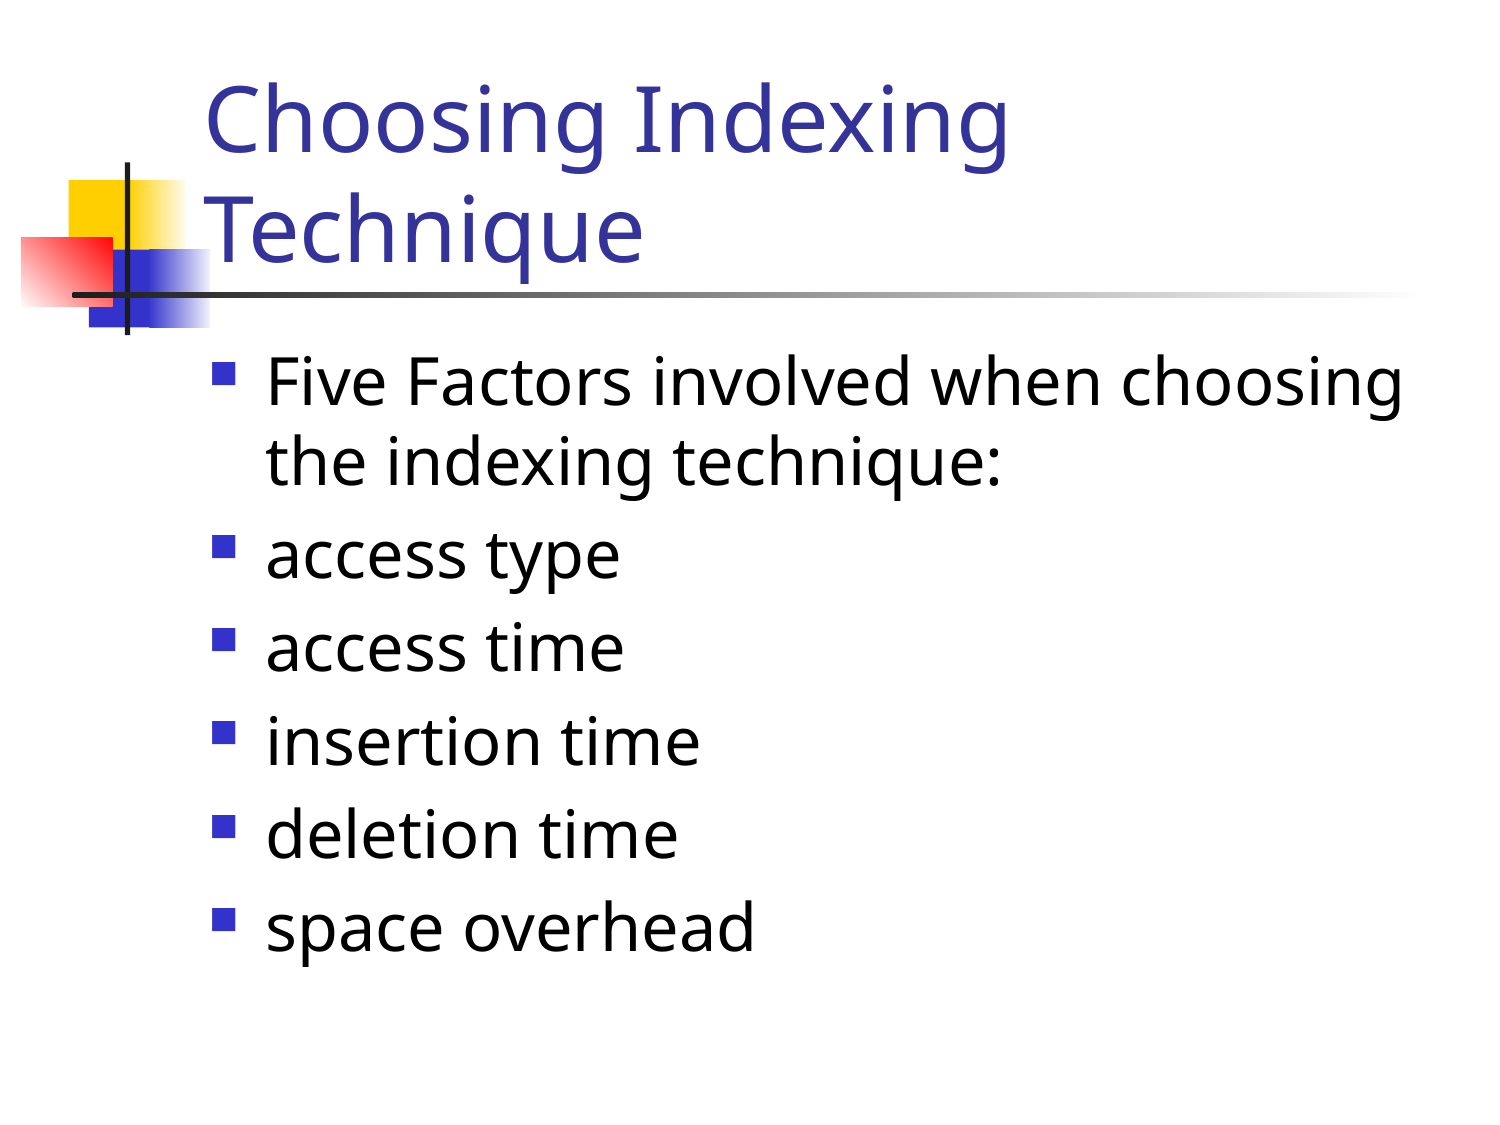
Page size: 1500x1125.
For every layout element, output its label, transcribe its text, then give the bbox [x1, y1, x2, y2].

list Five Factors involved when choosing the indexing technique: access type access time insertion time deletion time space overhead [193, 330, 1470, 1007]
title Choosing Indexing Technique [188, 101, 1468, 289]
